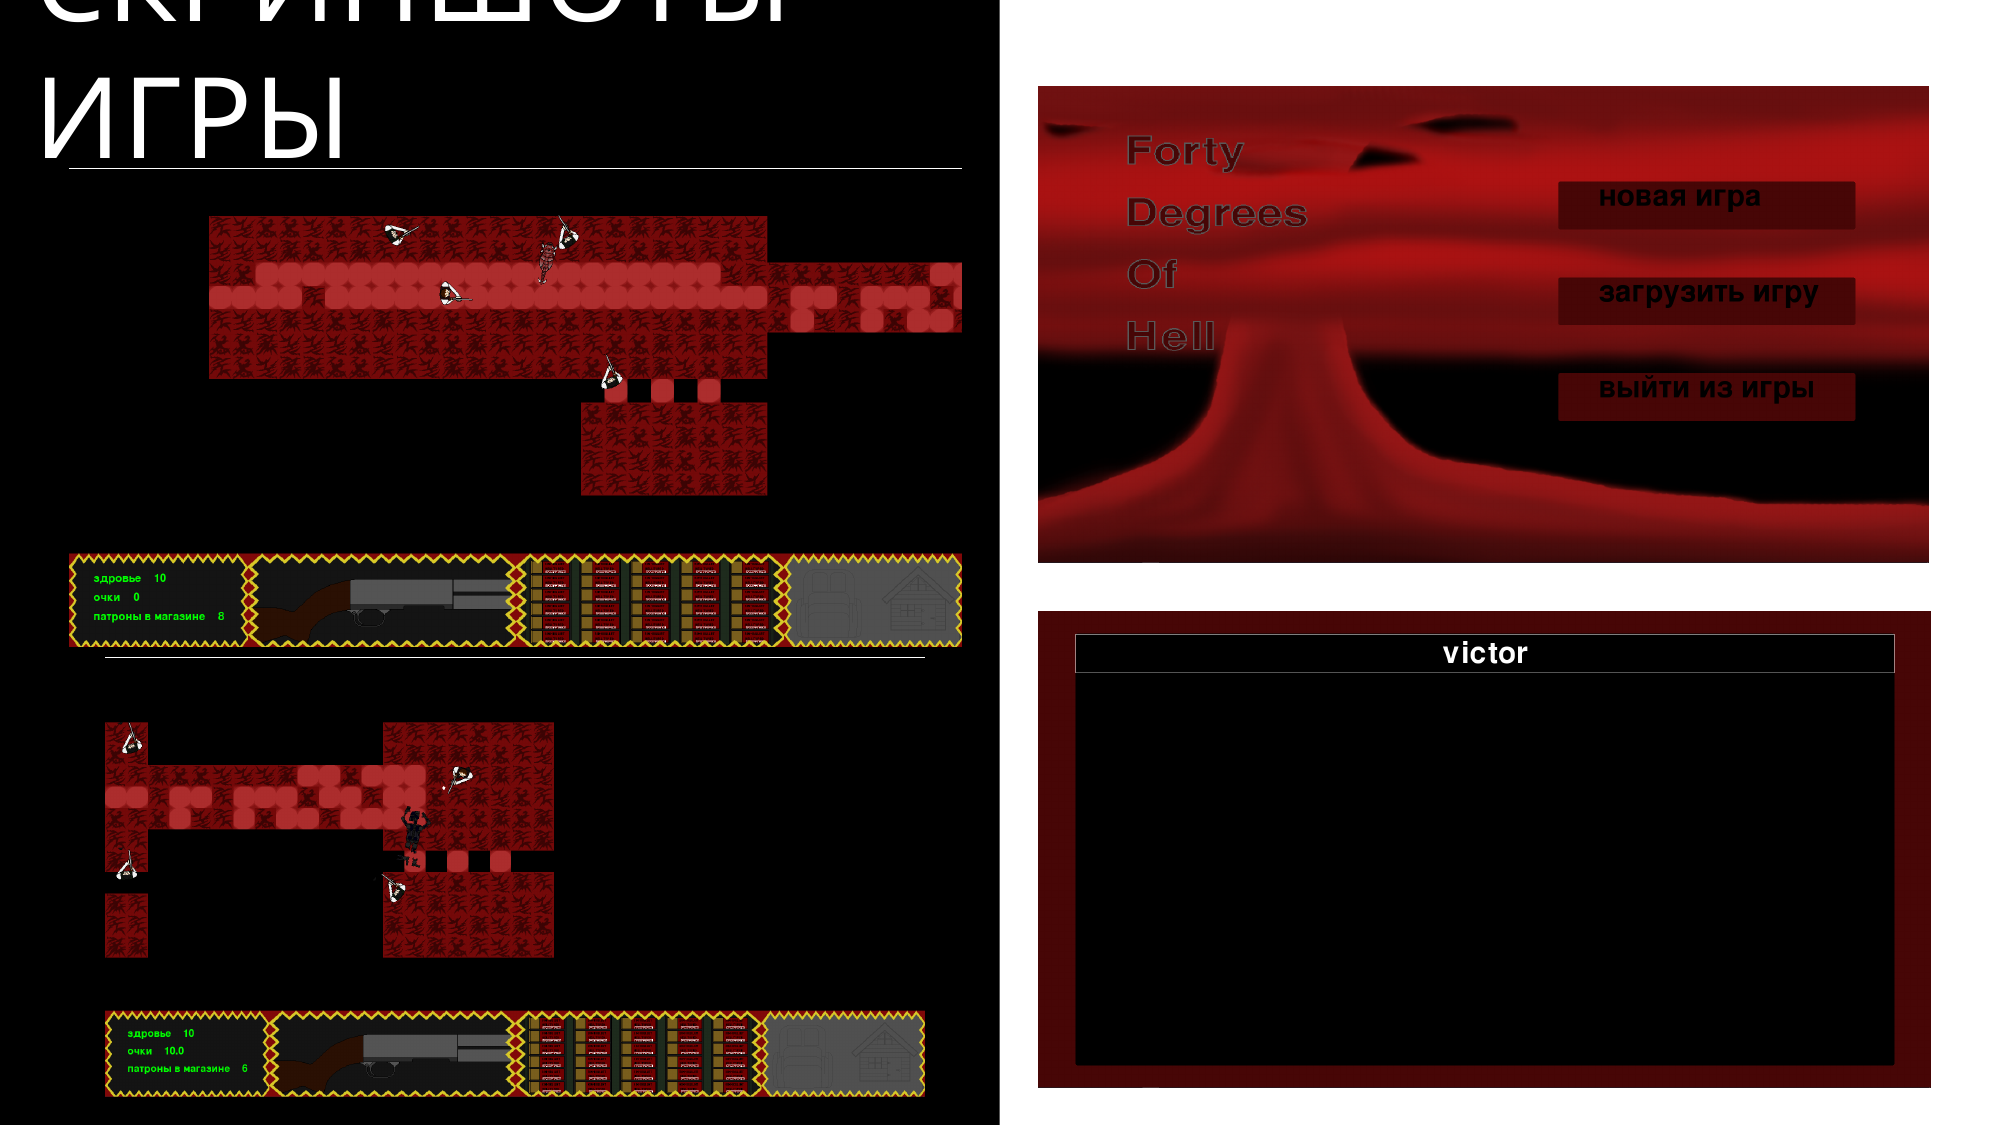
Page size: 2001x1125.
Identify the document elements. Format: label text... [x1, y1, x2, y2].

picture [1038, 86, 1929, 563]
picture [105, 657, 925, 1097]
picture [69, 168, 962, 647]
picture [1038, 611, 1931, 1089]
title Скриншоты игры [19, 0, 1080, 189]
